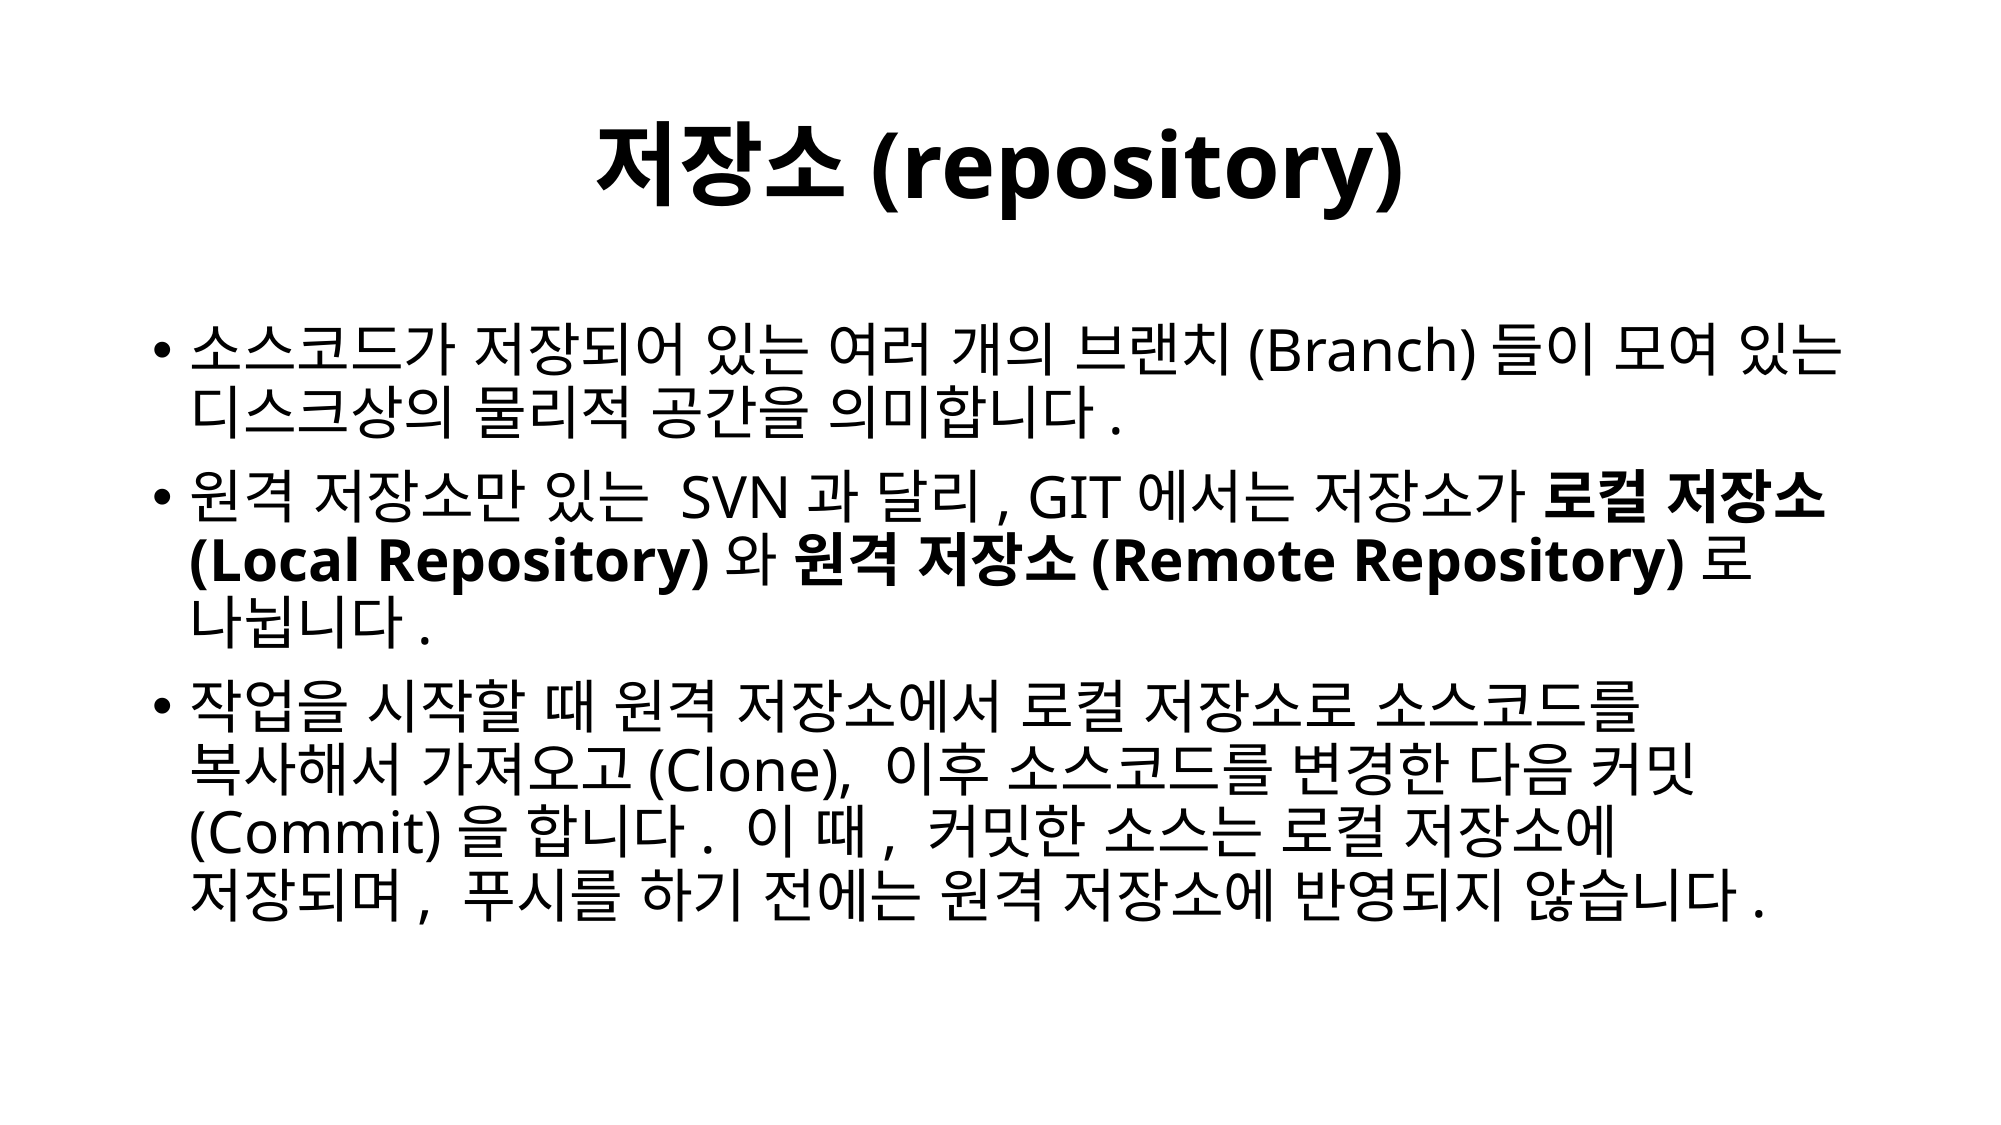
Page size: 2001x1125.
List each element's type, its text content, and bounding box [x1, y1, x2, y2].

title 저장소(repository) [137, 59, 1863, 278]
list 소스코드가 저장되어 있는 여러 개의 브랜치(Branch)들이 모여 있는 디스크상의 물리적 공간을 의미합니다. 원격 저장소만 있는 SVN과 달리, GIT에서는 저장소가 로컬 저장소(Local Repository)와 원격 저장소(Remote Repository)로 나뉩니다. 작업을 시작할 때 원격 저장소에서 로컬 저장소로 소스코드를 복사해서 가져오고(Clone), 이후 소스코드를 변경한 다음 커밋(Commit)을 합니다. 이 때, 커밋한 소스는 로컬 저장소에 저장되며, 푸시를 하기 전에는 원격 저장소에 반영되지 않습니다. [137, 313, 1863, 1028]
